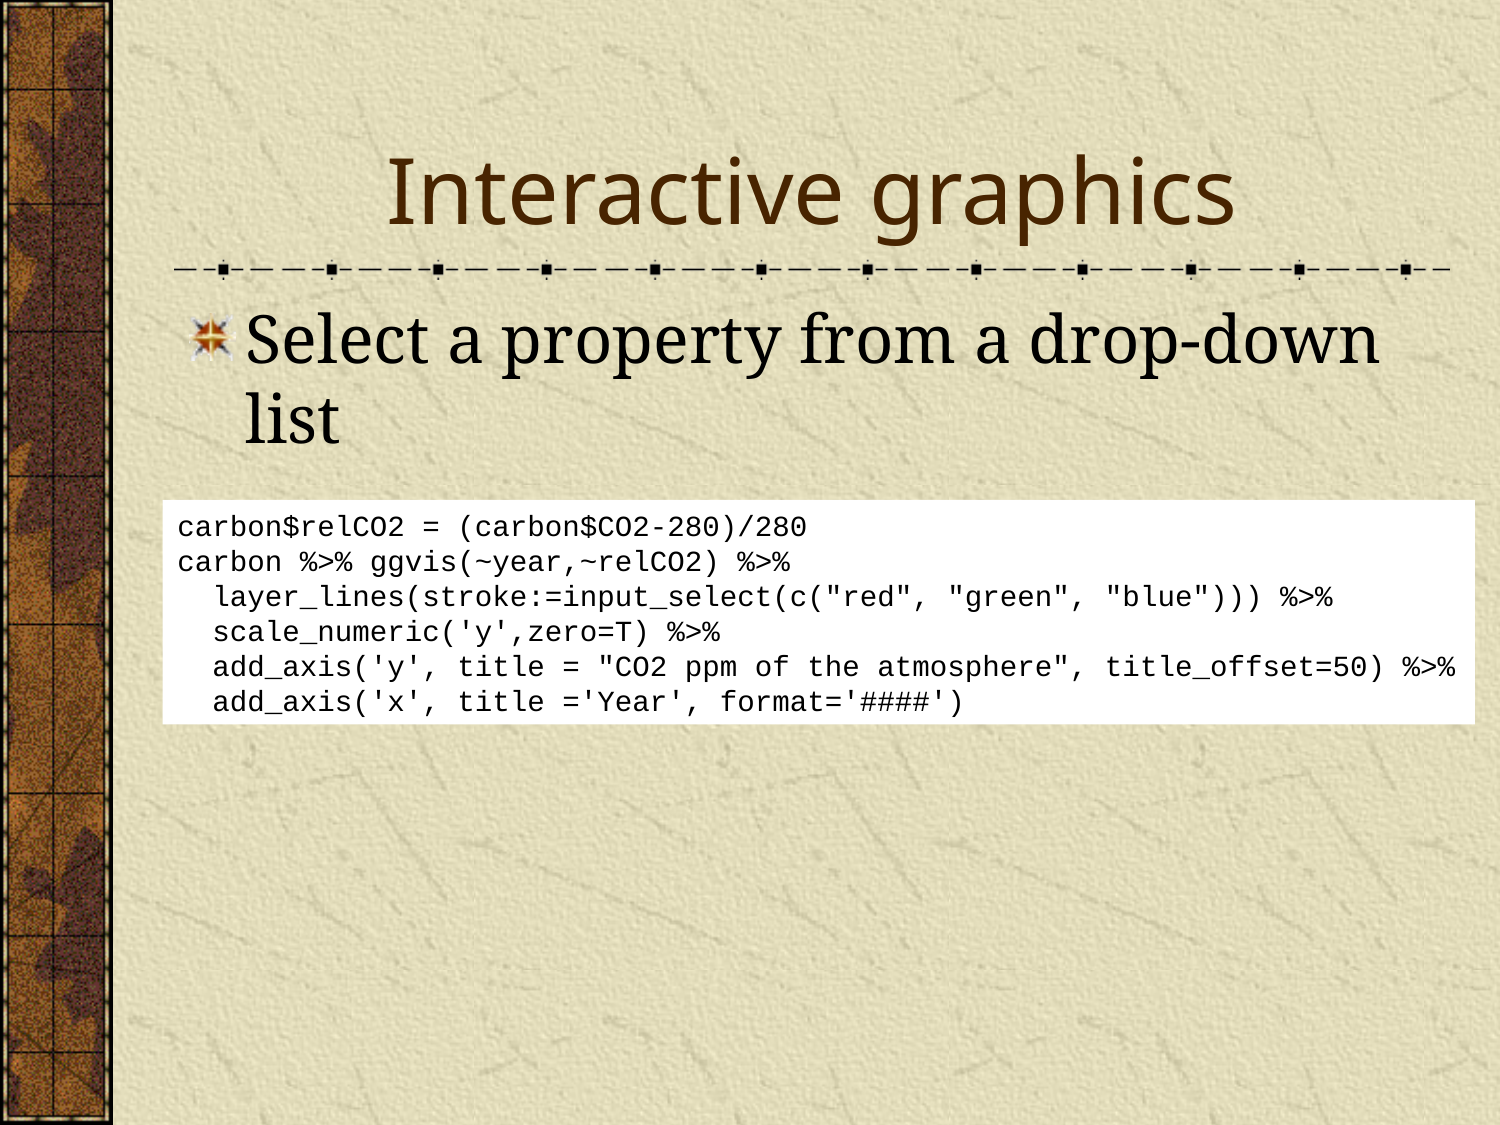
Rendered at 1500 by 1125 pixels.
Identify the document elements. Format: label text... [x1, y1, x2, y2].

list Select a property from a drop-down list [173, 289, 1449, 476]
title Interactive graphics [174, 62, 1451, 251]
text_box carbon$relCO2 = (carbon$CO2-280)/280 carbon %>% ggvis(~year,~relCO2) %>% layer_lines(stroke:=input_select(c("red", "green", "blue"))) %>% scale_numeric('y',zero=T) %>% add_axis('y', title = "CO2 ppm of the atmosphere", title_offset=50) %>% add_axis('x', title ='Year', format='####') [162, 499, 1475, 725]
picture [0, 0, 1500, 1125]
